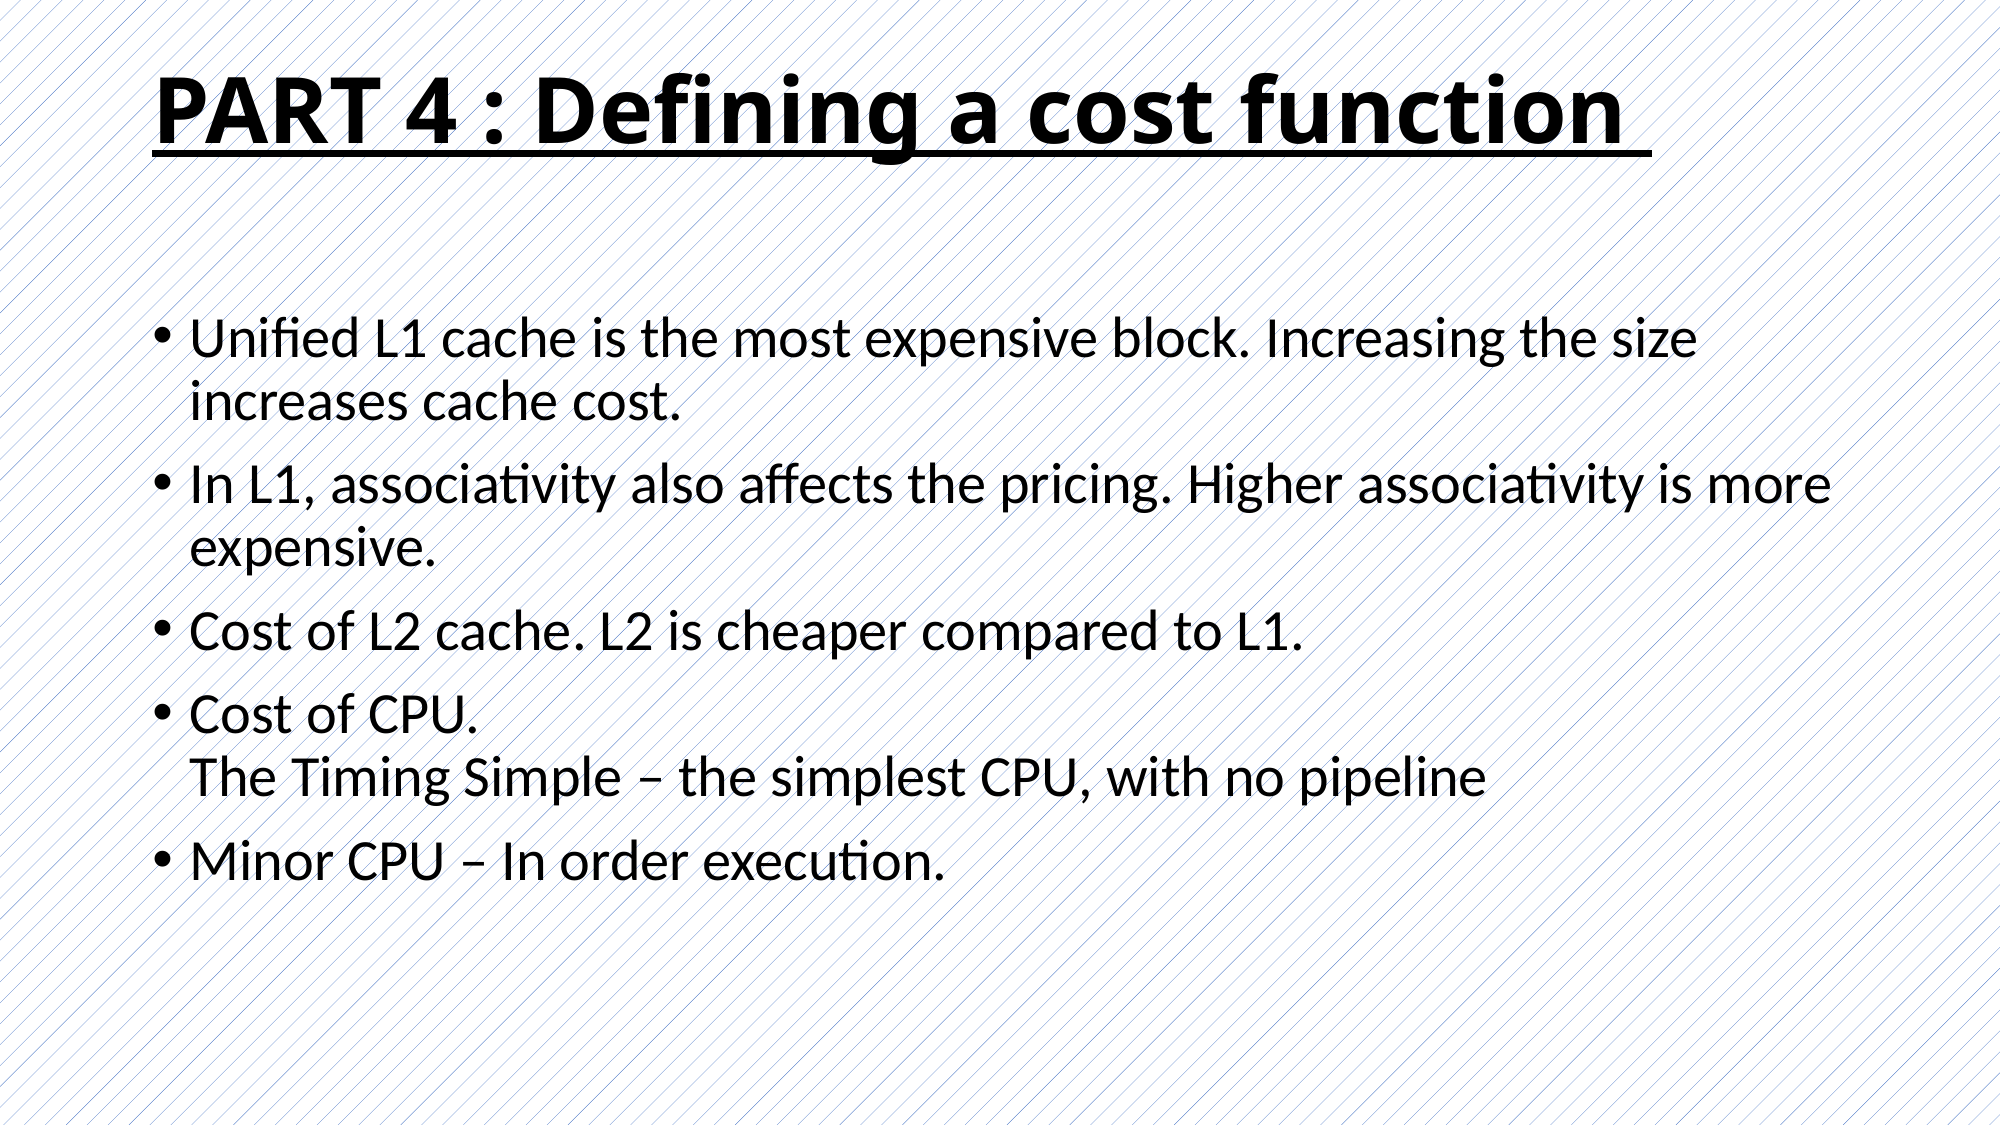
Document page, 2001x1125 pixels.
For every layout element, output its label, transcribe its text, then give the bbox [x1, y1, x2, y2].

list Unified L1 cache is the most expensive block. Increasing the size increases cache cost. In L1, associativity also affects the pricing. Higher associativity is more expensive. Cost of L2 cache. L2 is cheaper compared to L1. Cost of CPU. The Timing Simple – the simplest CPU, with no pipeline Minor CPU – In order execution. [137, 299, 1863, 1014]
title PART 4 : Defining a cost function [137, 59, 1863, 278]
